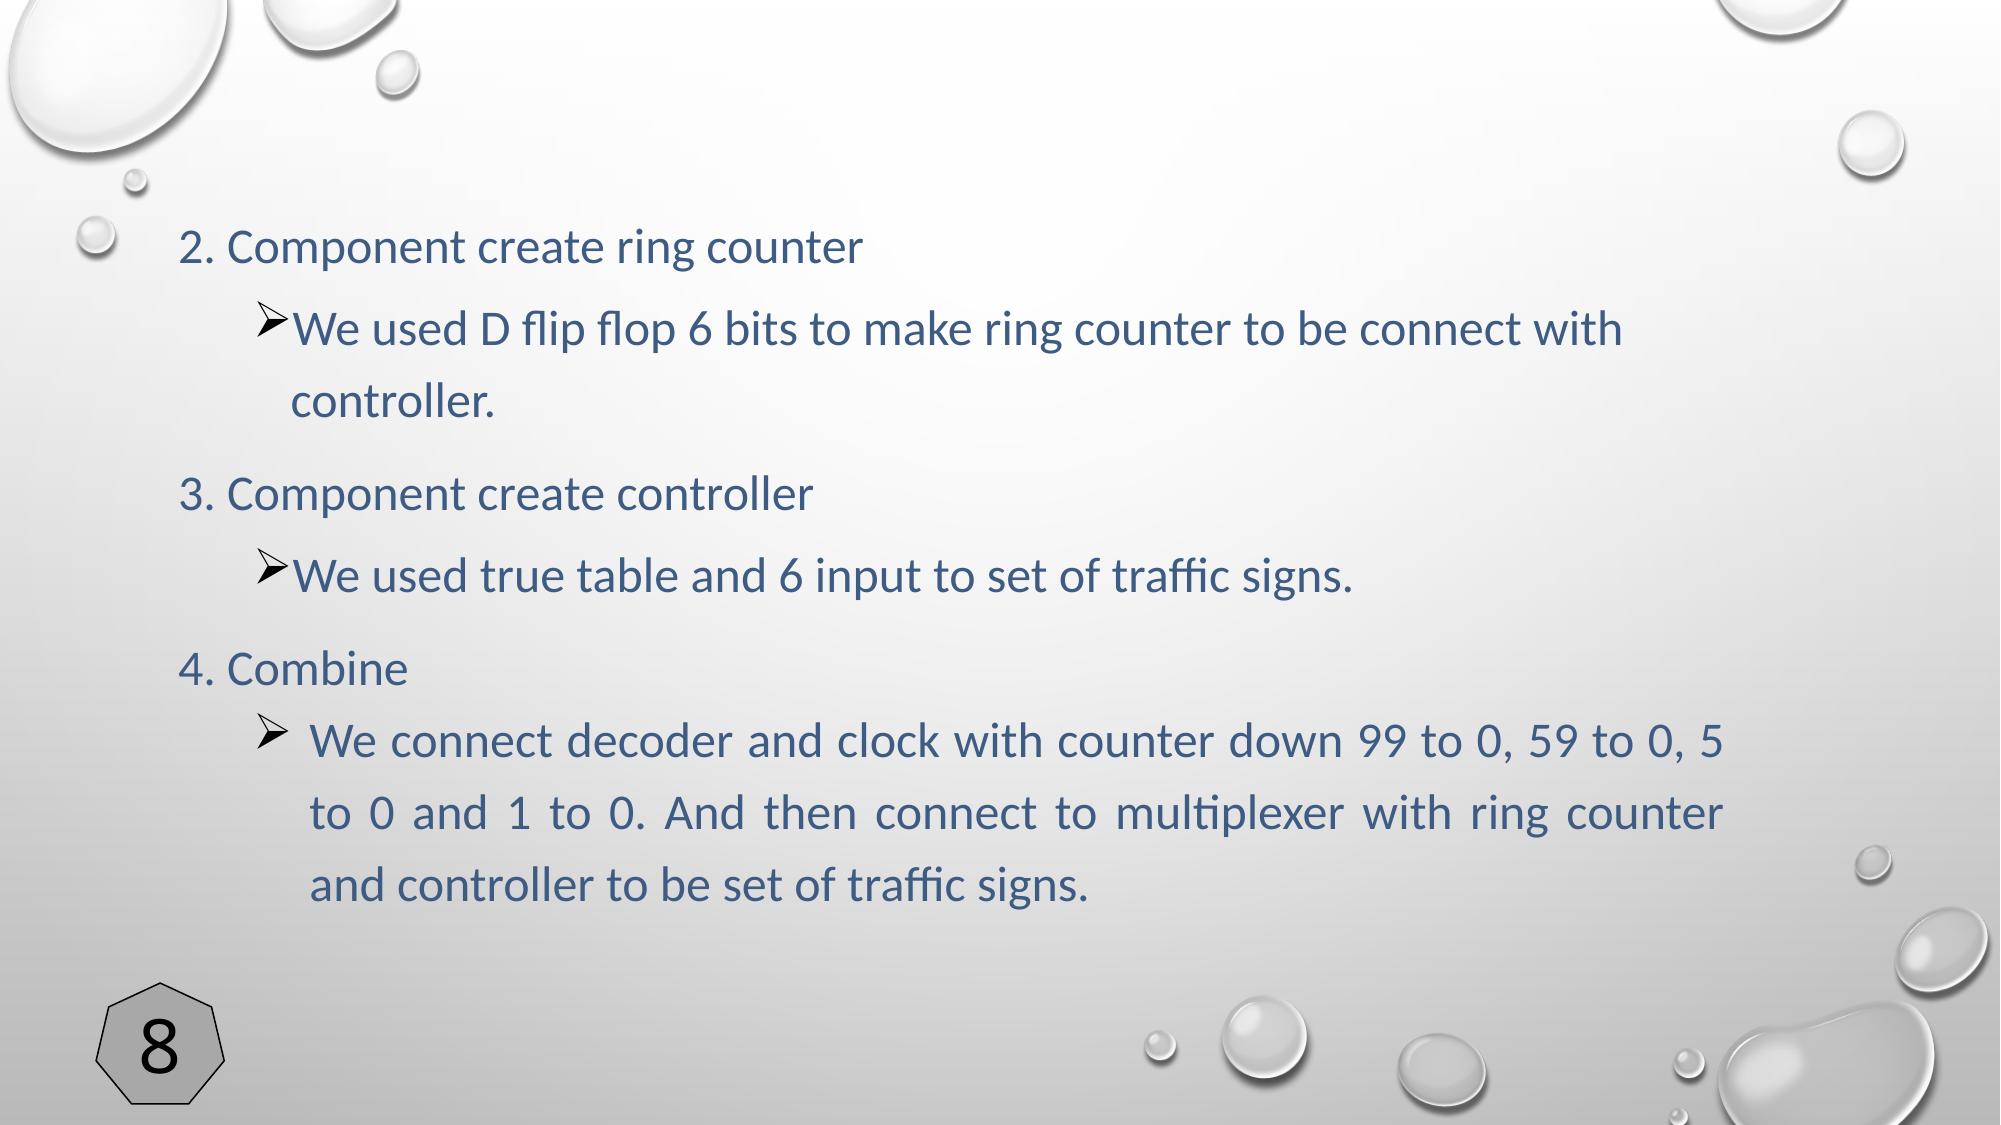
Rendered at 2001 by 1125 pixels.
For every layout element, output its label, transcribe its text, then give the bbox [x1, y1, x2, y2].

list 2. Component create ring counter We used D flip flop 6 bits to make ring counter to be connect with controller. 3. Component create controller We used true table and 6 input to set of traffic signs. 4. Combine We connect decoder and clock with counter down 99 to 0, 59 to 0, 5 to 0 and 1 to 0. And then connect to multiplexer with ring counter and controller to be set of traffic signs. [163, 193, 1741, 1021]
text_box 8 [95, 982, 225, 1105]
picture [0, 0, 2000, 1125]
